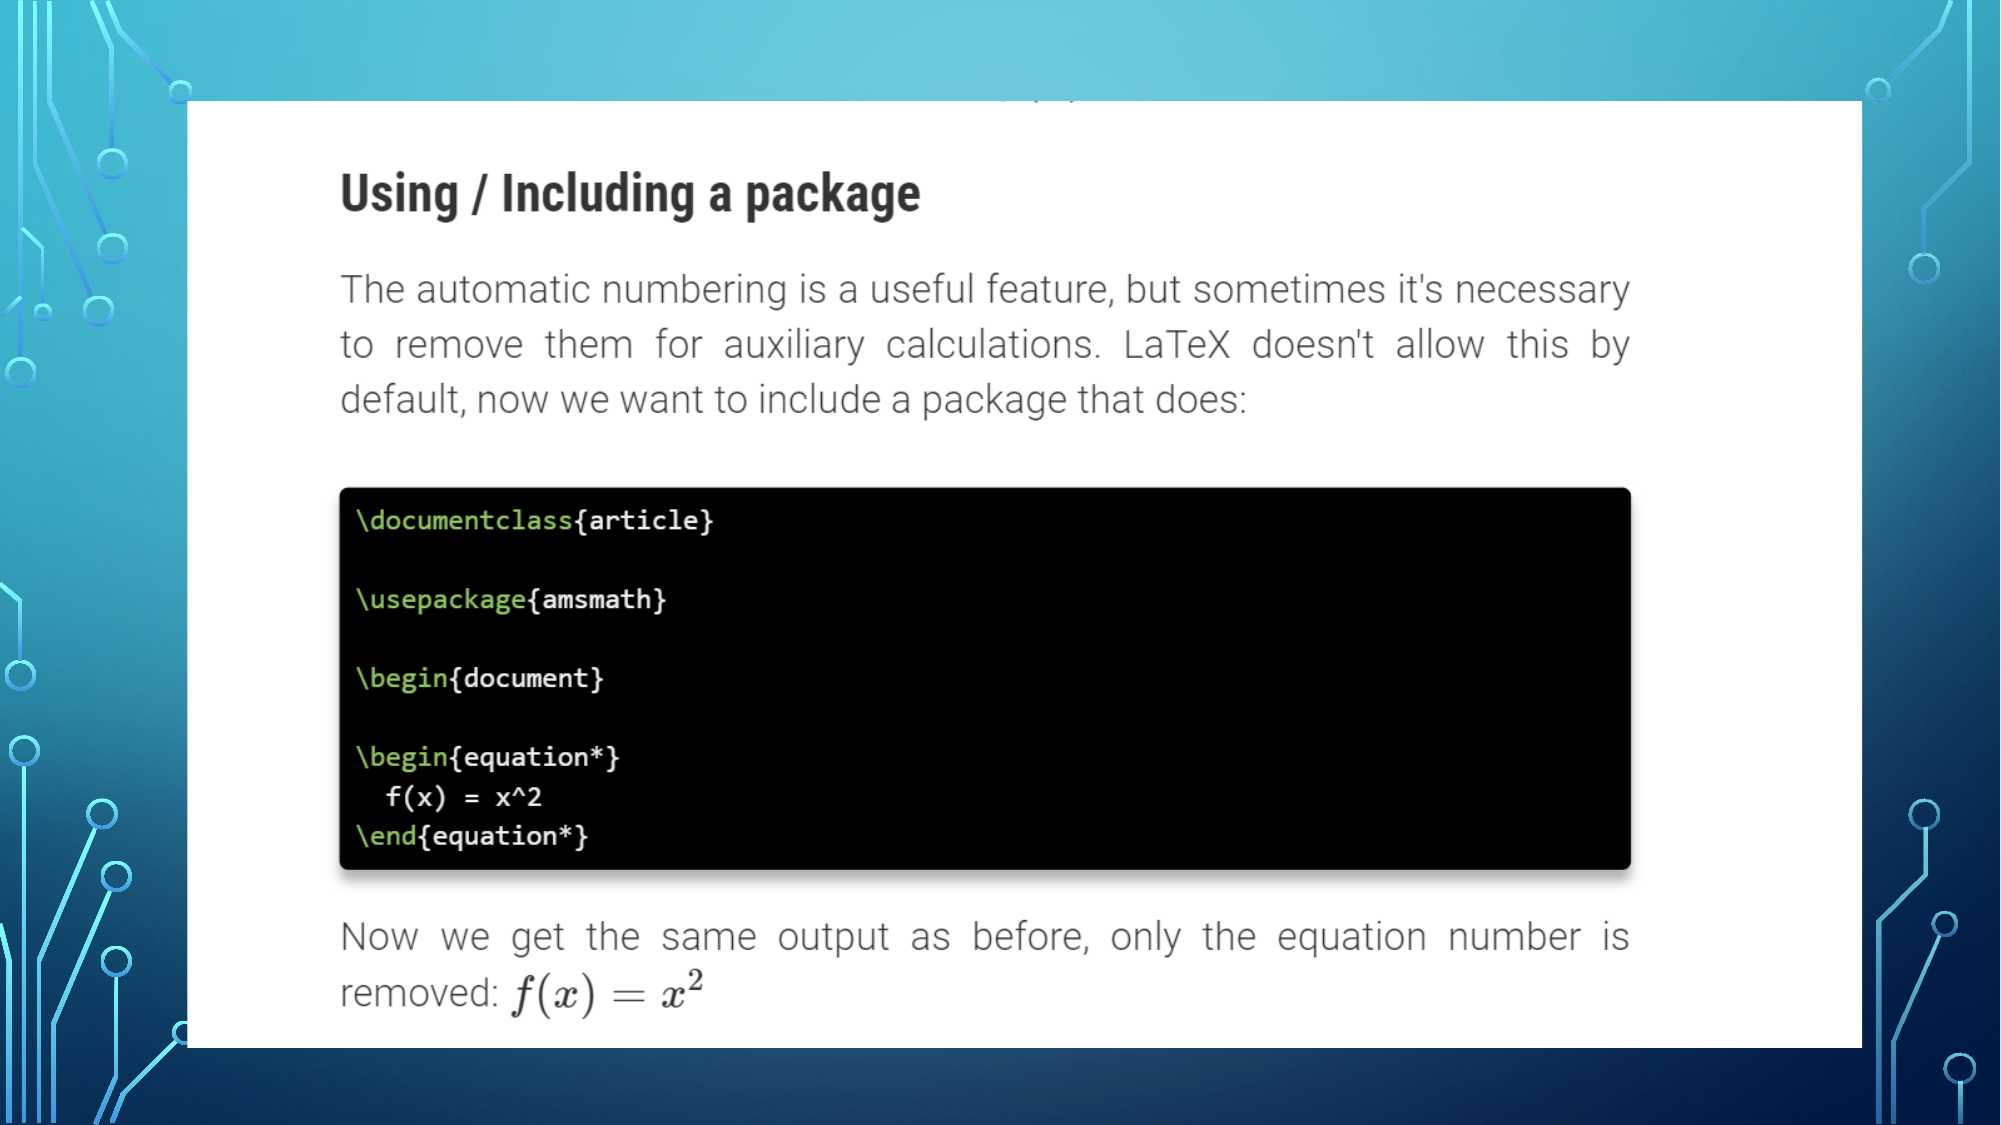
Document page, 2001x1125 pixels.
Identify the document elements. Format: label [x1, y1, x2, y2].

picture [186, 101, 1863, 1048]
